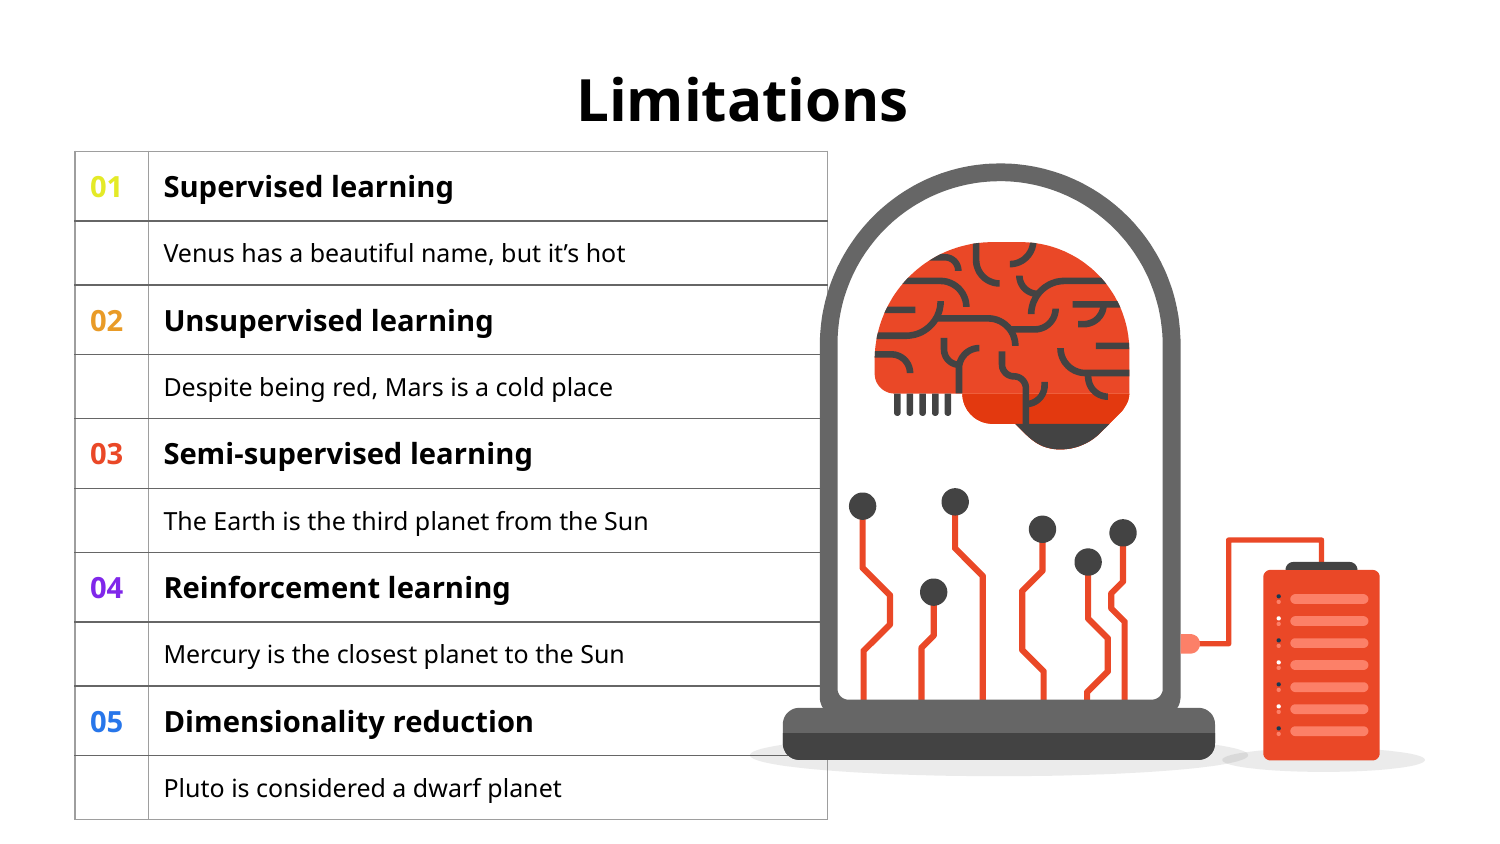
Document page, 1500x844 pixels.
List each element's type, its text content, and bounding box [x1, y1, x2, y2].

table_cell Reinforcement learning [149, 553, 744, 621]
table_cell [76, 355, 148, 418]
table_cell [76, 222, 148, 284]
table_cell Despite being red, Mars is a cold place [149, 355, 744, 418]
table_cell 04 [76, 553, 148, 621]
table_cell [76, 623, 148, 685]
table_cell Dimensionality reduction [149, 687, 744, 755]
title Limitations [75, 67, 1425, 129]
table_cell Unsupervised learning [149, 286, 744, 354]
table_cell Pluto is considered a dwarf planet [149, 756, 827, 819]
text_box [749, 163, 1426, 777]
table_cell Venus has a beautiful name, but it’s hot [149, 222, 744, 284]
table_cell Mercury is the closest planet to the Sun [149, 623, 744, 685]
table_cell [76, 489, 148, 552]
table_cell [76, 756, 148, 819]
table_cell The Earth is the third planet from the Sun [149, 489, 744, 552]
table_header 01 [76, 152, 148, 220]
table_header Supervised learning [149, 152, 827, 220]
table_cell 02 [76, 286, 148, 354]
table_cell 03 [76, 419, 148, 488]
table_cell 05 [76, 687, 148, 755]
table_cell Semi-supervised learning [149, 419, 744, 488]
